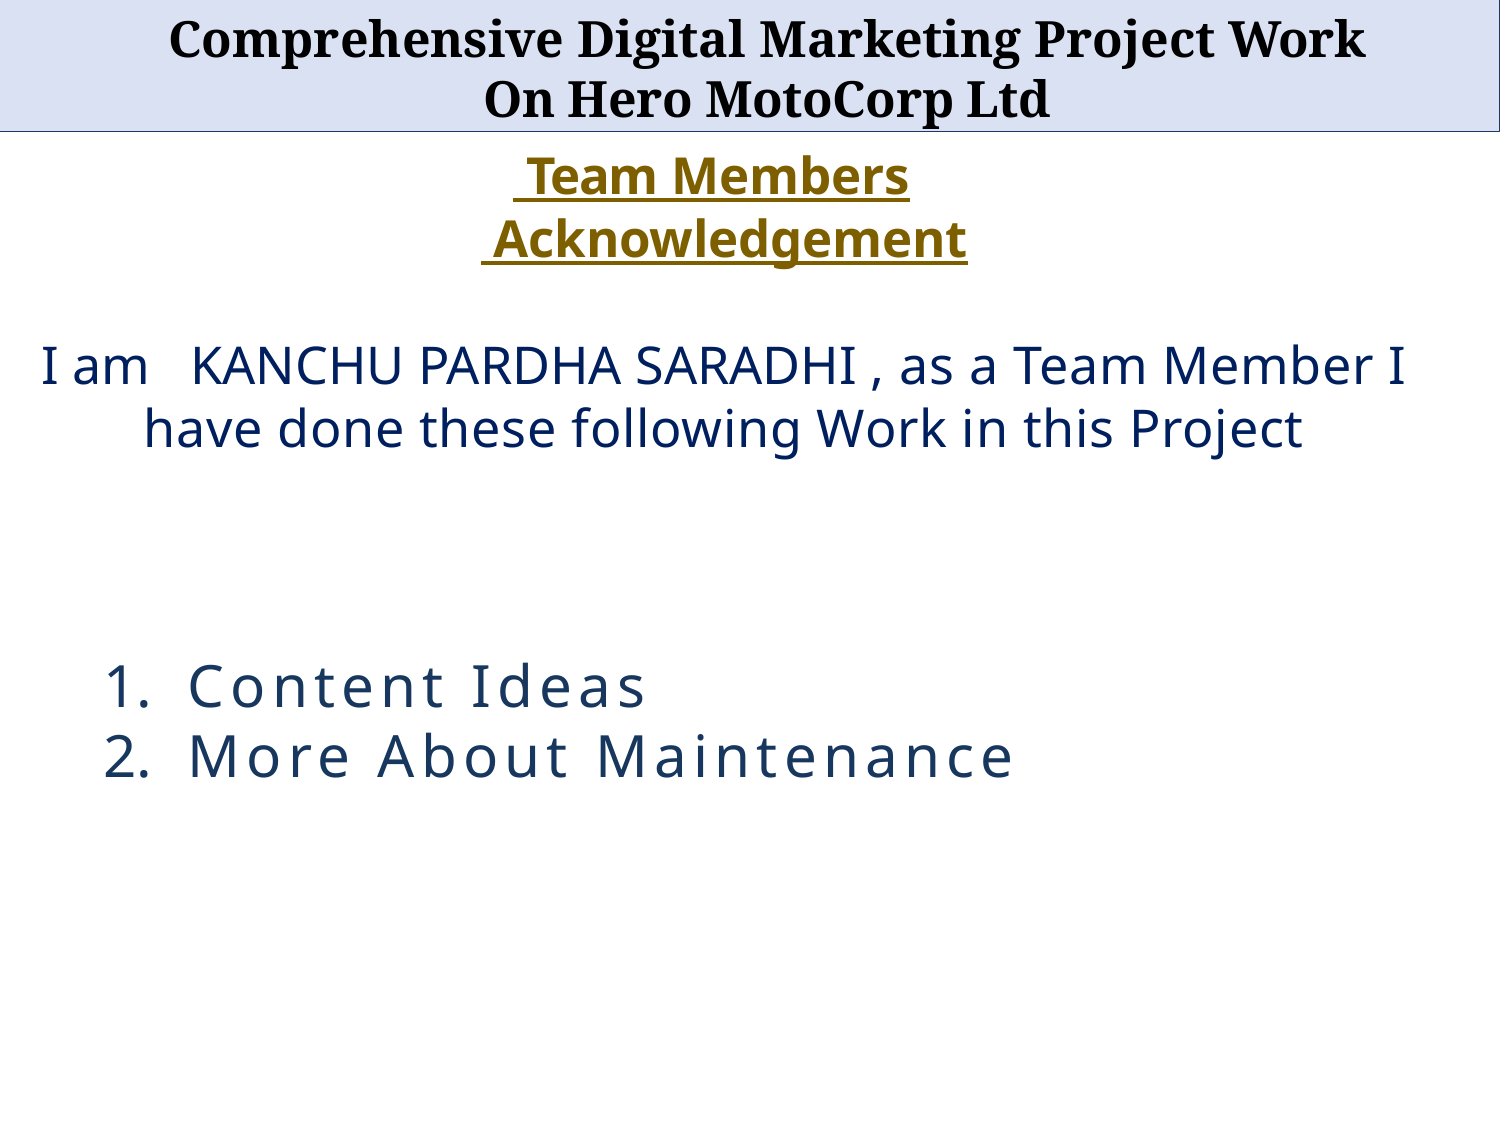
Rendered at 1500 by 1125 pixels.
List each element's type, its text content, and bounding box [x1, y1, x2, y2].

text_box Team Members Acknowledgement I am KANCHU PARDHA SARADHI , as a Team Member I have done these following Work in this Project [0, 77, 1456, 595]
title Comprehensive Digital Marketing Project Work On Hero MotoCorp Ltd [0, 0, 1500, 196]
text_box Content Ideas More About Maintenance [88, 527, 1500, 797]
